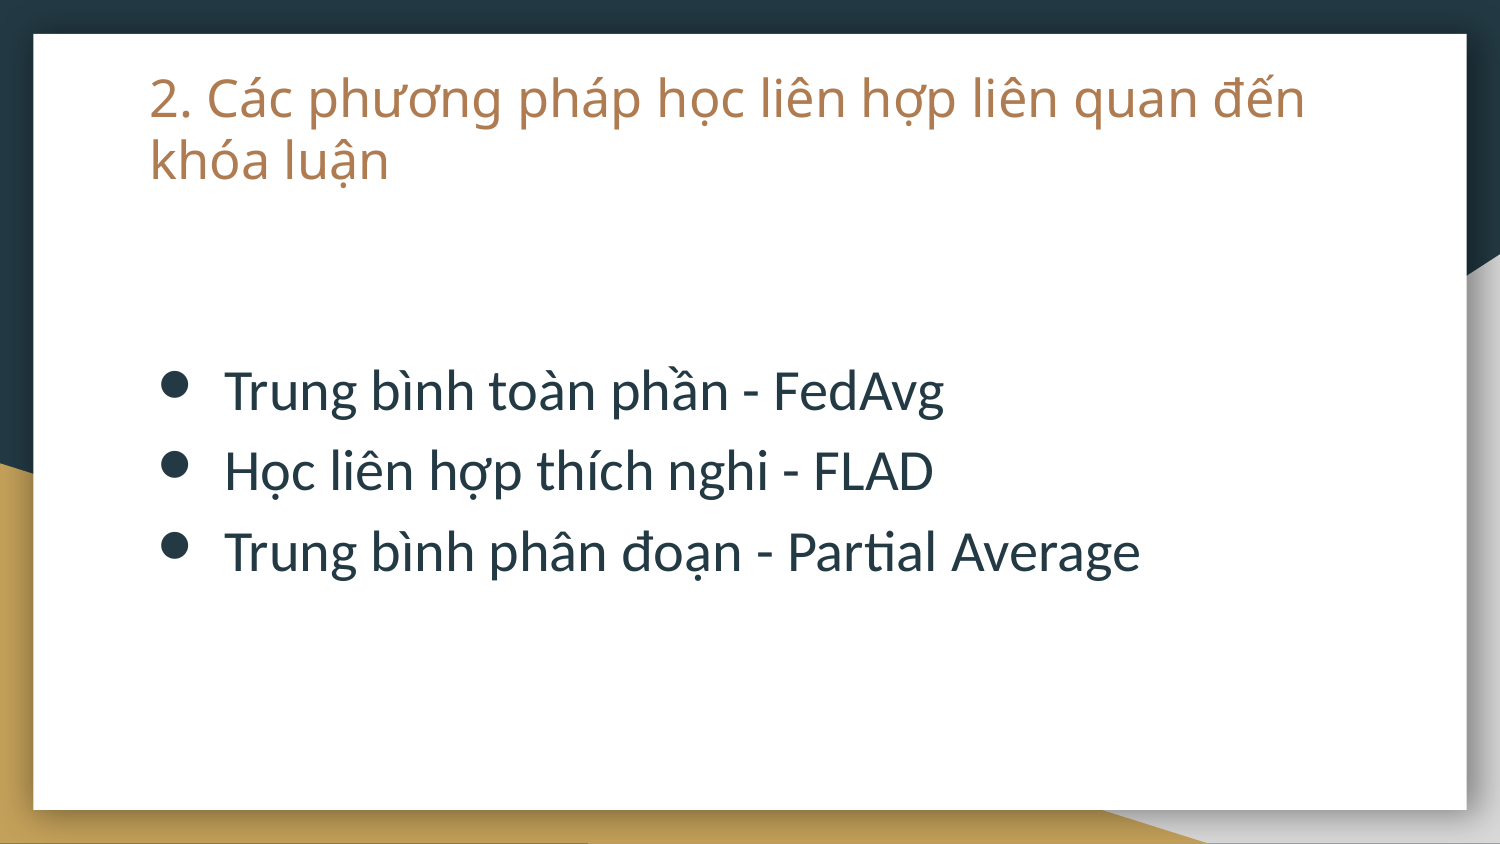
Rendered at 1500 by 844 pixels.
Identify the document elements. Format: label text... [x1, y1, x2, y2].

list Trung bình toàn phần - FedAvg Học liên hợp thích nghi - FLAD Trung bình phân đoạn - Partial Average [134, 326, 1366, 729]
title 2. Các phương pháp học liên hợp liên quan đến khóa luận [134, 49, 1366, 207]
